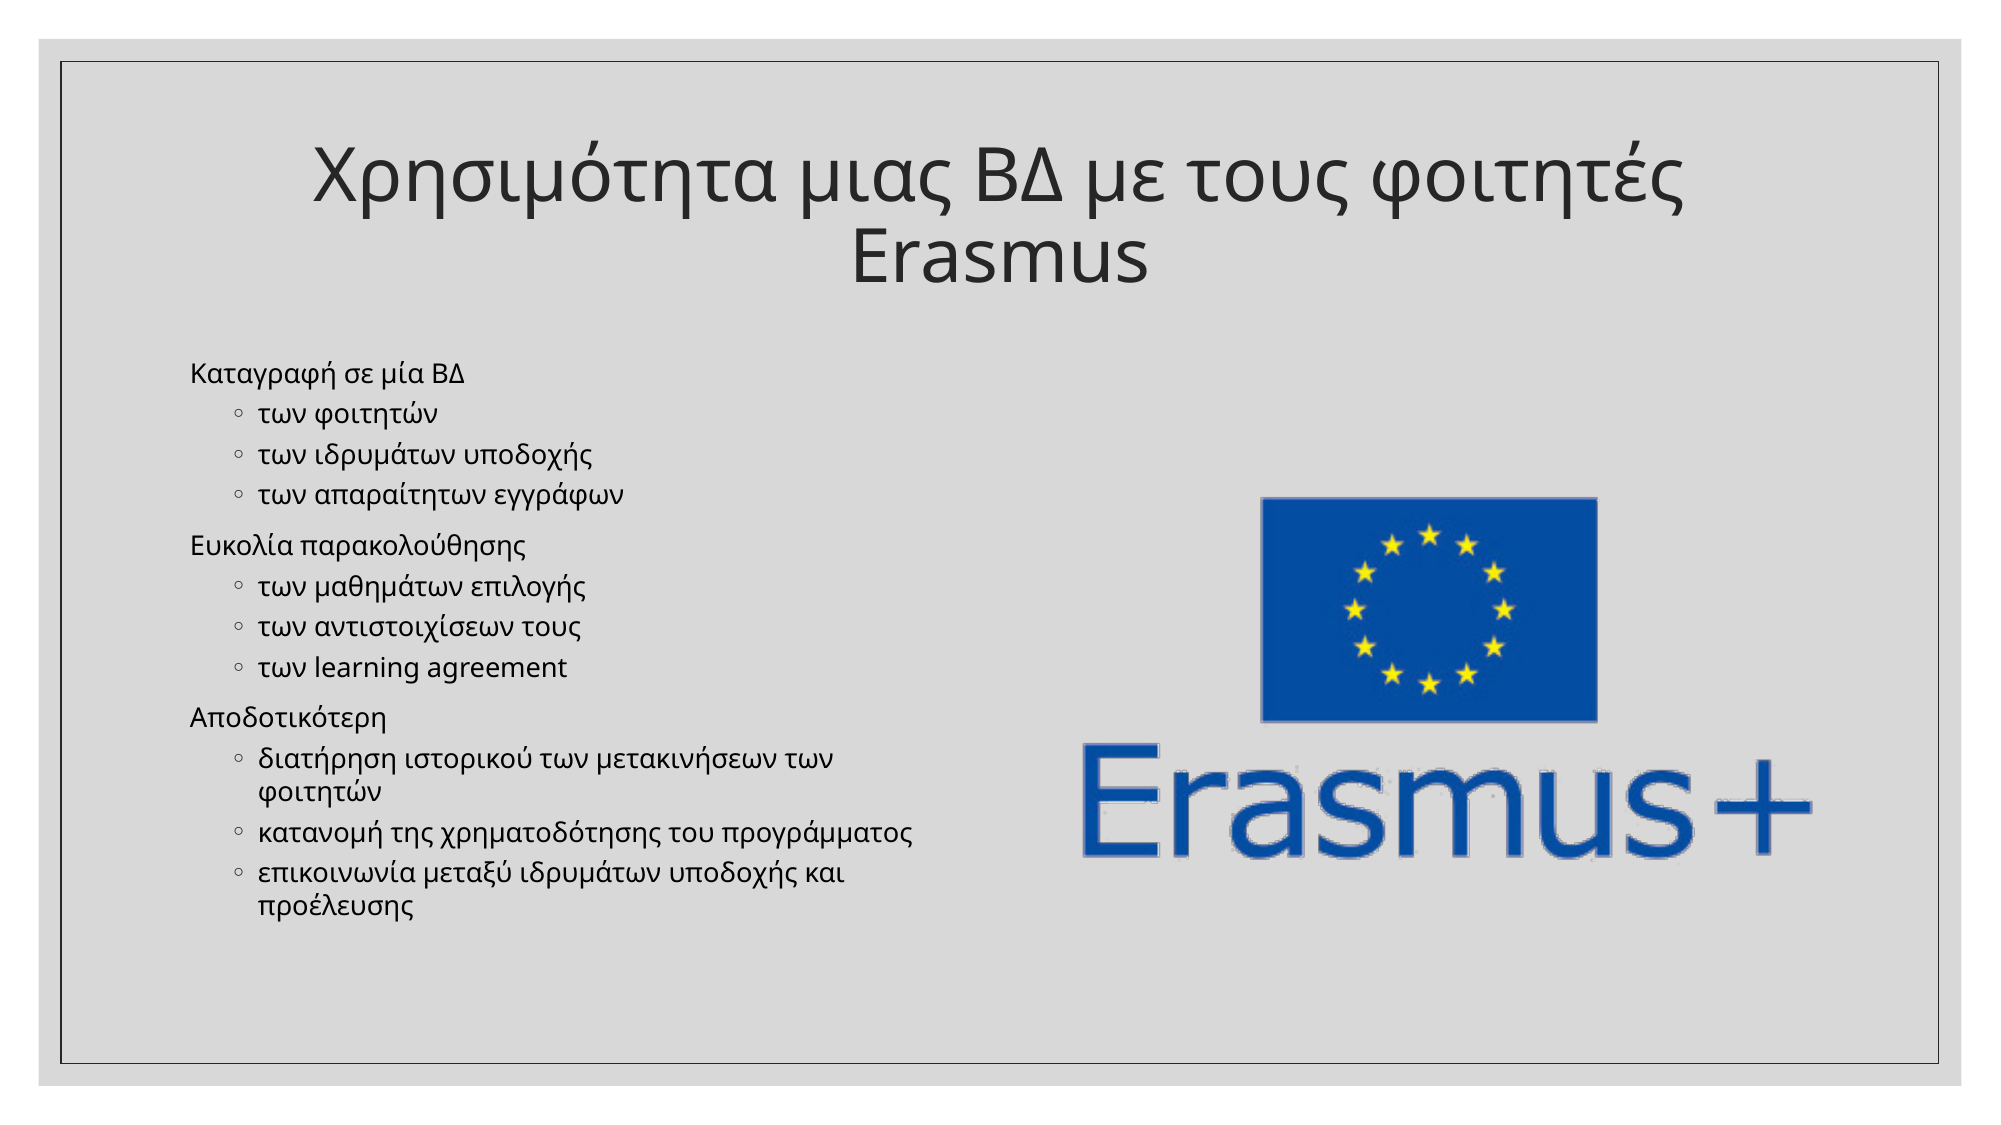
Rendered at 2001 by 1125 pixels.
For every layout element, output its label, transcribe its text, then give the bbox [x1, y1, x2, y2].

picture [1059, 436, 1825, 868]
title Χρησιμότητα μιας ΒΔ με τους φοιτητές Εrasmus [174, 105, 1825, 331]
list Καταγραφή σε μία ΒΔ των φοιτητών των ιδρυμάτων υποδοχής των απαραίτητων εγγράφων Ευκολία παρακολούθησης των μαθημάτων επιλογής των αντιστοιχίσεων τους των learning agreement Αποδοτικότερη διατήρηση ιστορικού των μετακινήσεων των φοιτητών κατανομή της χρηματοδότησης του προγράμματος επικοινωνία μεταξύ ιδρυμάτων υποδοχής και προέλευσης [174, 345, 940, 960]
